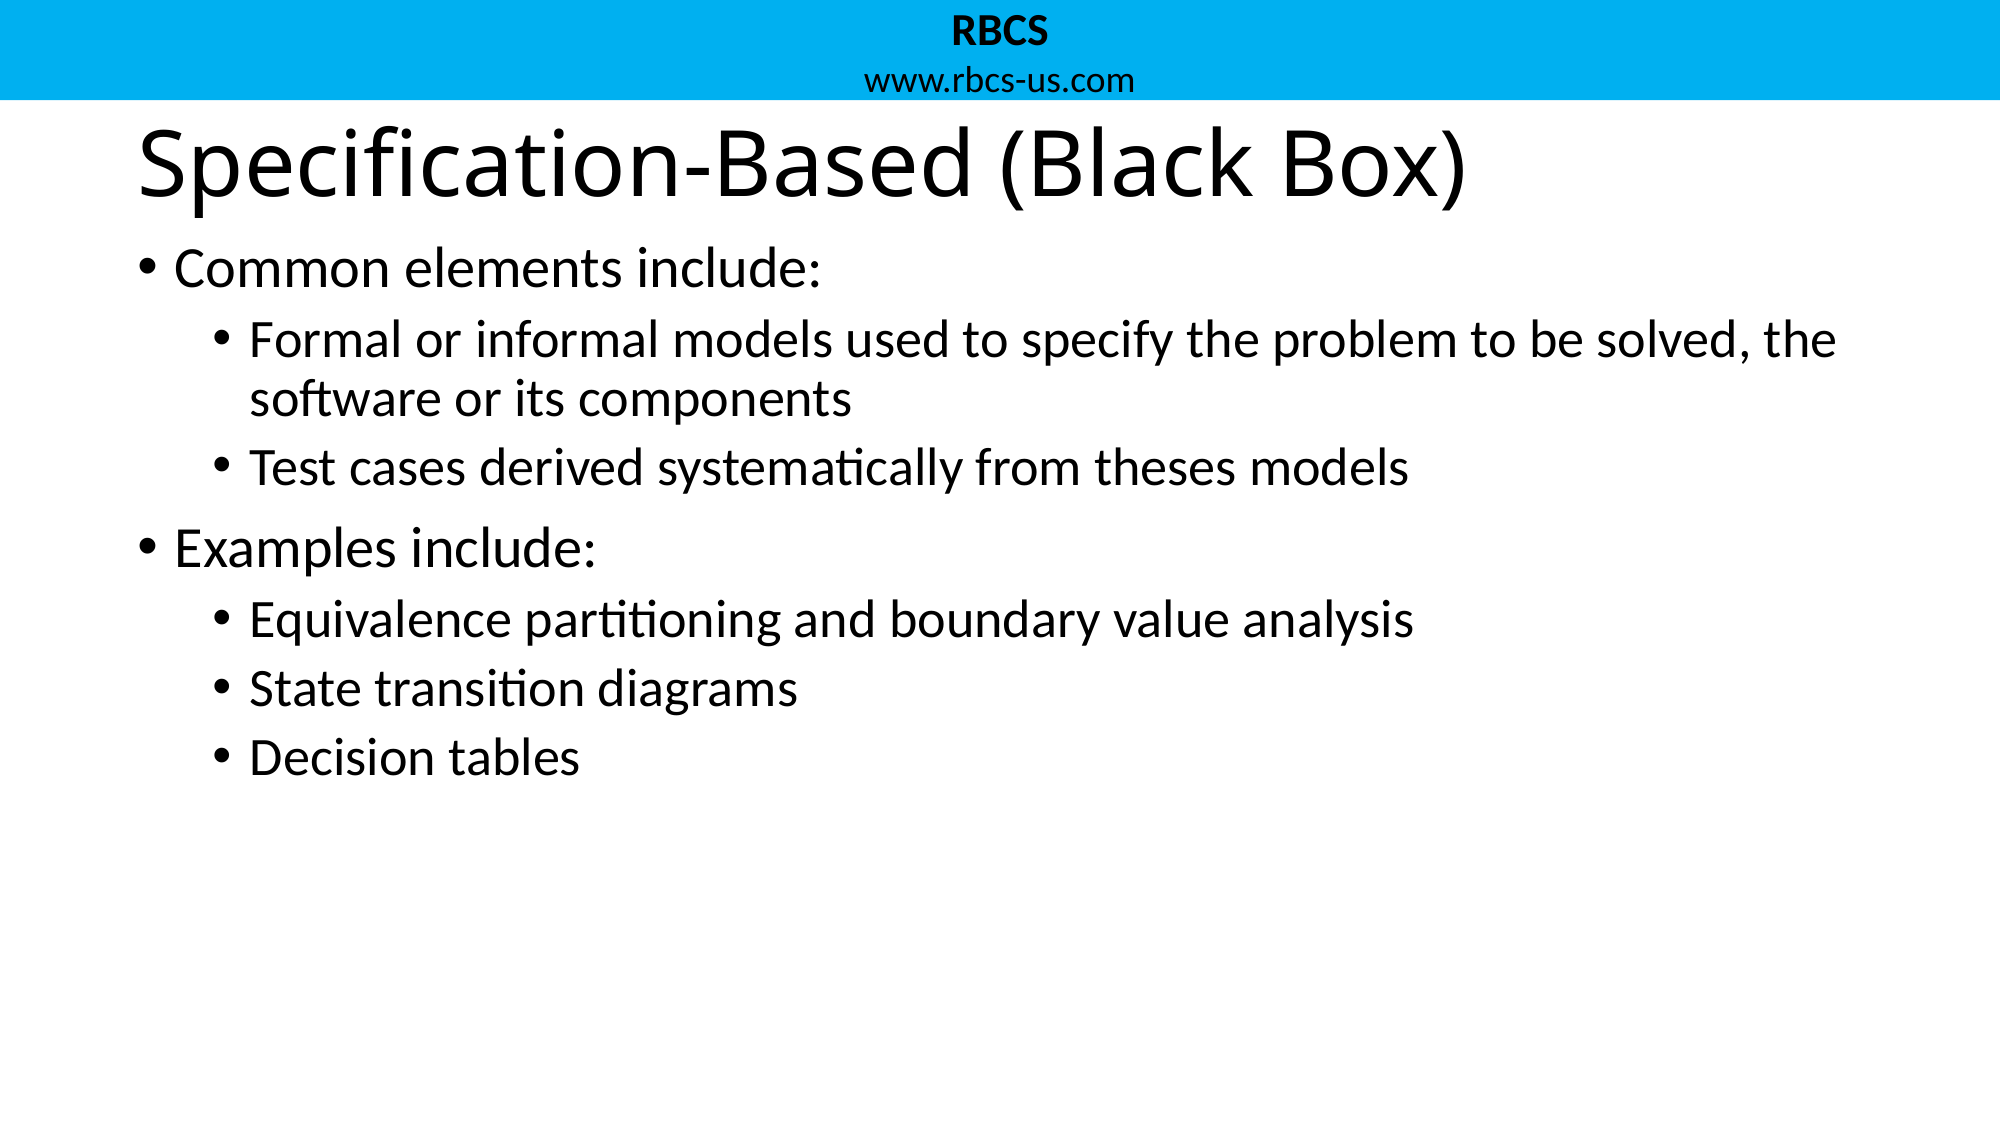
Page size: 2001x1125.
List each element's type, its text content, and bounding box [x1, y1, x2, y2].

list Common elements include: Formal or informal models used to specify the problem to be solved, the software or its components Test cases derived systematically from theses models Examples include: Equivalence partitioning and boundary value analysis State transition diagrams Decision tables [137, 237, 1863, 1100]
title Specification-Based (Black Box) [137, 87, 1863, 237]
